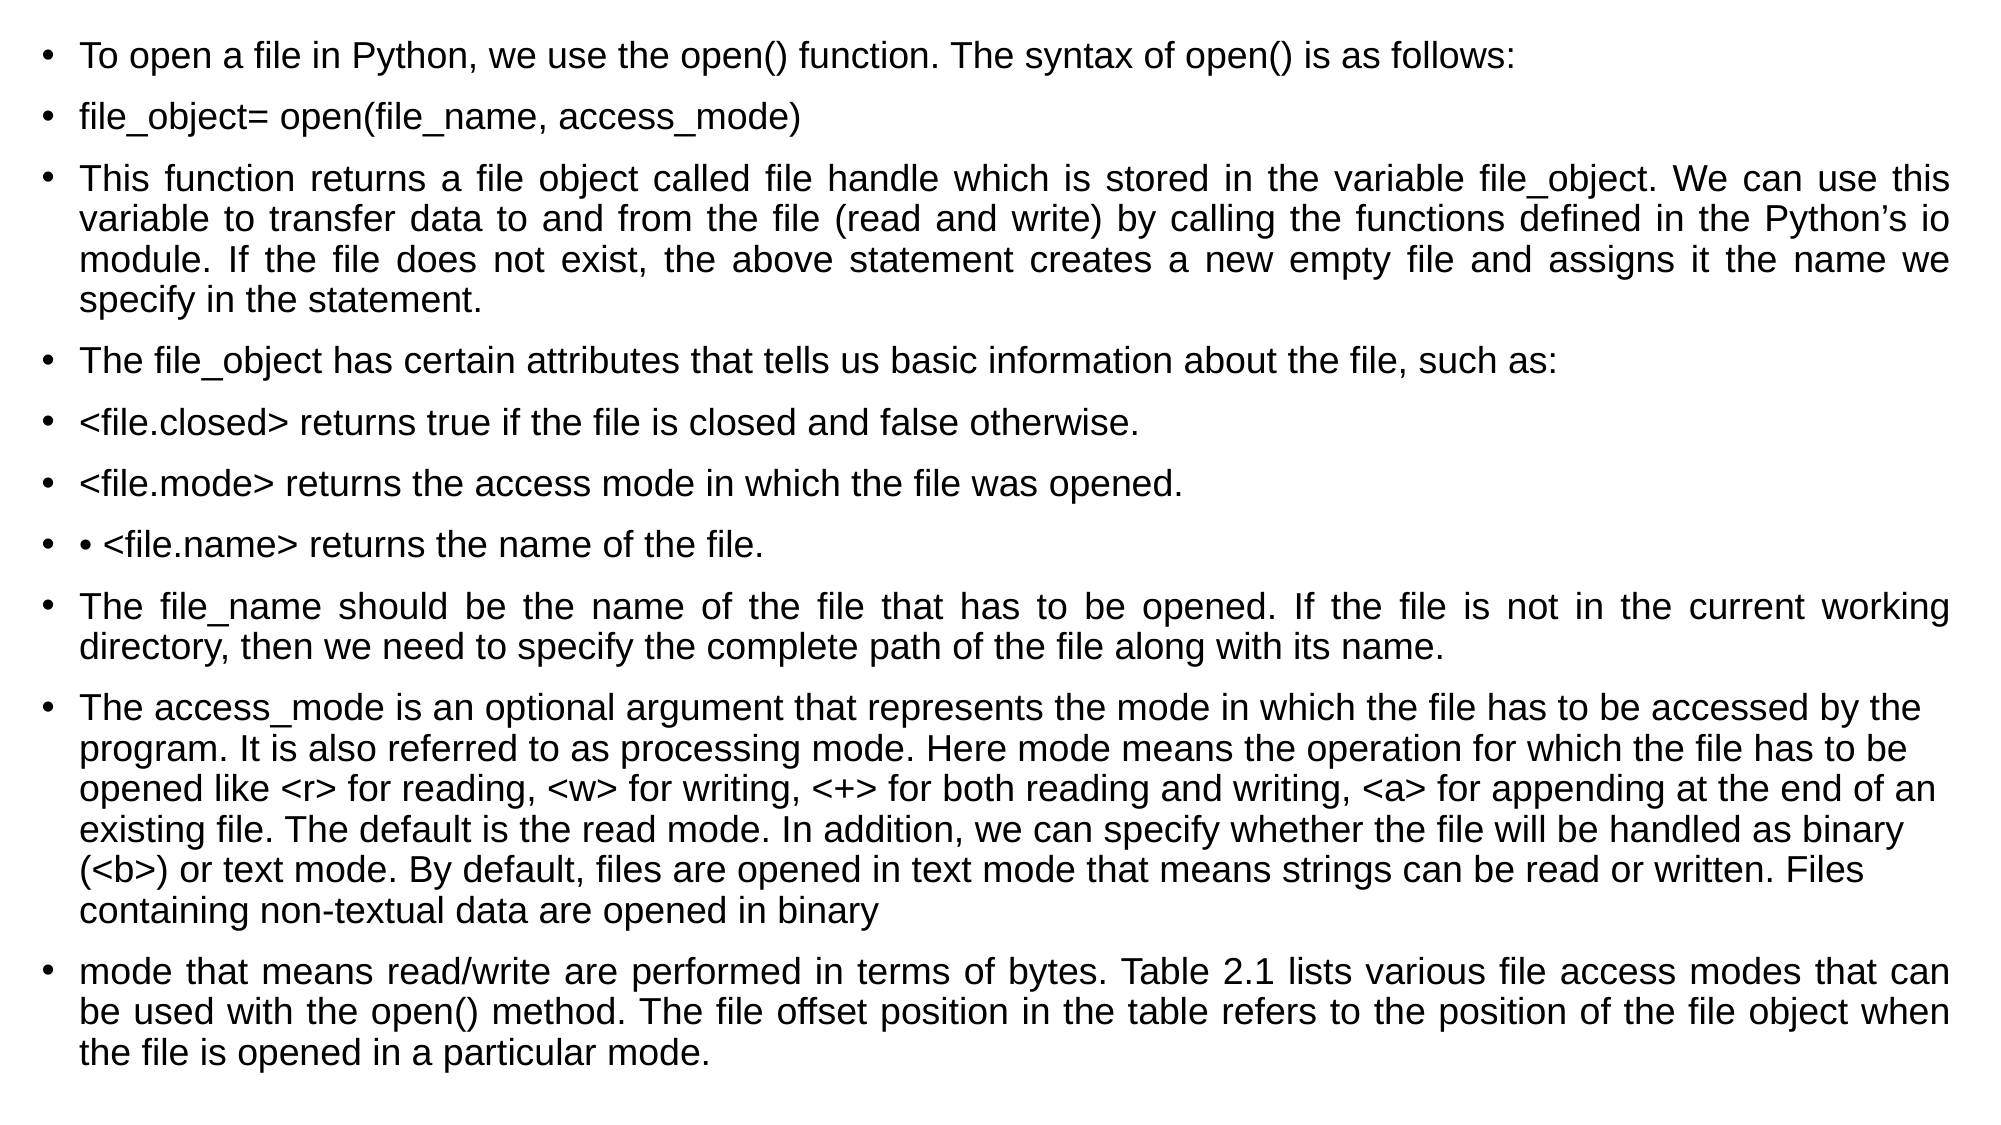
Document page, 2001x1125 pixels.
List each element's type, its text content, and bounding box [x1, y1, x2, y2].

list To open a file in Python, we use the open() function. The syntax of open() is as follows: file_object= open(file_name, access_mode) This function returns a file object called file handle which is stored in the variable file_object. We can use this variable to transfer data to and from the file (read and write) by calling the functions defined in the Python’s io module. If the file does not exist, the above statement creates a new empty file and assigns it the name we specify in the statement. The file_object has certain attributes that tells us basic information about the file, such as: <file.closed> returns true if the file is closed and false otherwise. <file.mode> returns the access mode in which the file was opened. • <file.name> returns the name of the file. The file_name should be the name of the file that has to be opened. If the file is not in the current working directory, then we need to specify the complete path of the file along with its name. The access_mode is an optional argument that represents the mode in which the file has to be accessed by the program. It is also referred to as processing mode. Here mode means the operation for which the file has to be opened like <r> for reading, <w> for writing, <+> for both reading and writing, <a> for appending at the end of an existing file. The default is the read mode. In addition, we can specify whether the file will be handled as binary (<b>) or text mode. By default, files are opened in text mode that means strings can be read or written. Files containing non-textual data are opened in binary mode that means read/write are performed in terms of bytes. Table 2.1 lists various file access modes that can be used with the open() method. The file offset position in the table refers to the position of the file object when the file is opened in a particular mode. [26, 28, 1967, 1087]
